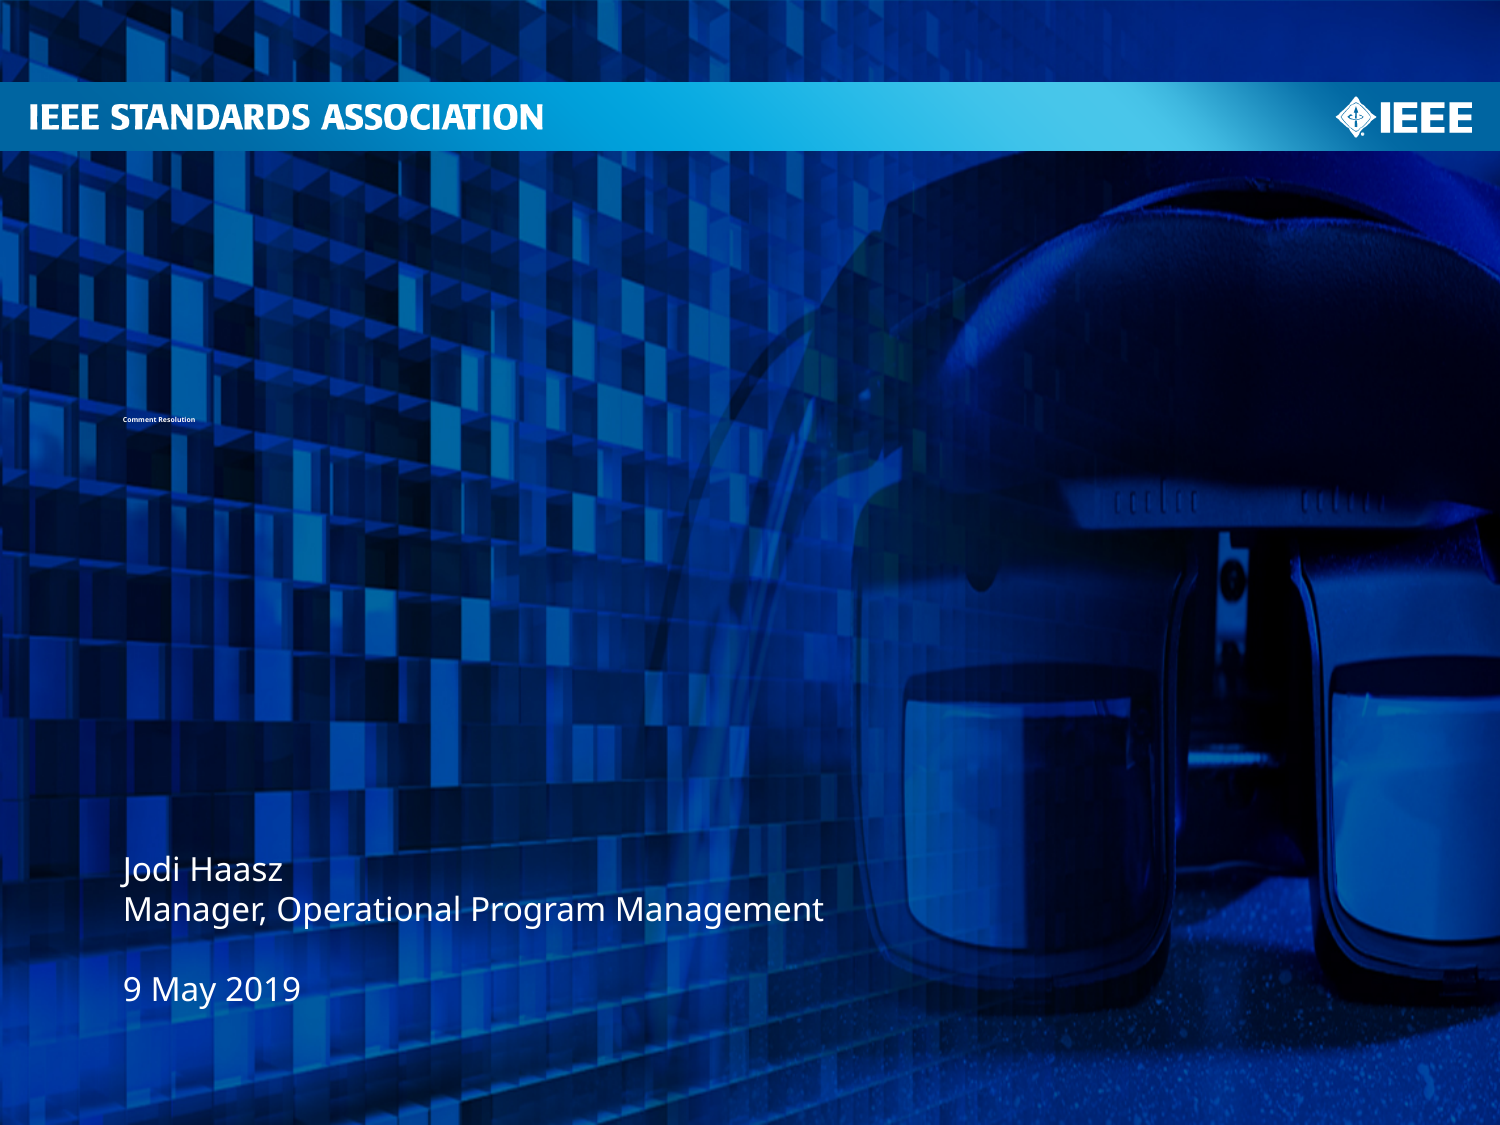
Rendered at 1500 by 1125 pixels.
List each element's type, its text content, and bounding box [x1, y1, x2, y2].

picture [0, 0, 1500, 1125]
title Comment Resolution [107, 295, 1500, 432]
list Jodi Haasz Manager, Operational Program Management 9 May 2019 [107, 836, 1184, 1020]
